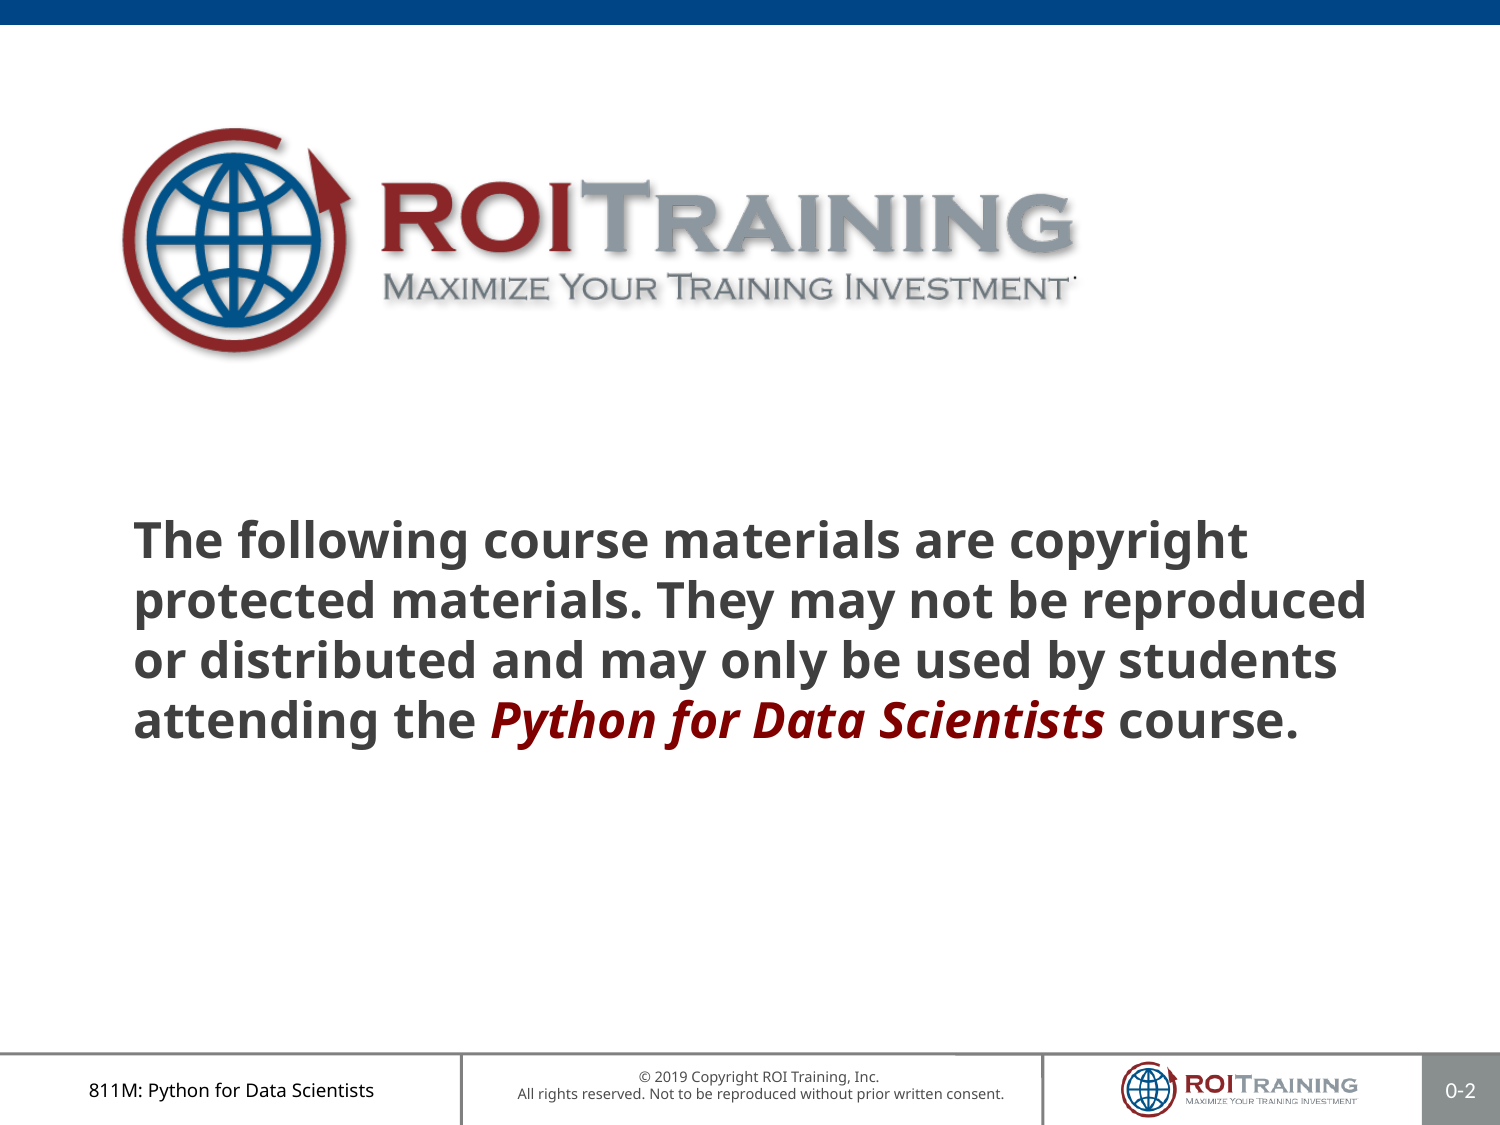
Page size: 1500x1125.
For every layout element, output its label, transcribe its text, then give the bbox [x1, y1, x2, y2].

picture [1113, 1060, 1362, 1118]
title The following course materials are copyright protected materials. They may not be reproduced or distributed and may only be used by students attending the Python for Data Scientists course. [118, 500, 1394, 938]
picture [93, 123, 1092, 356]
